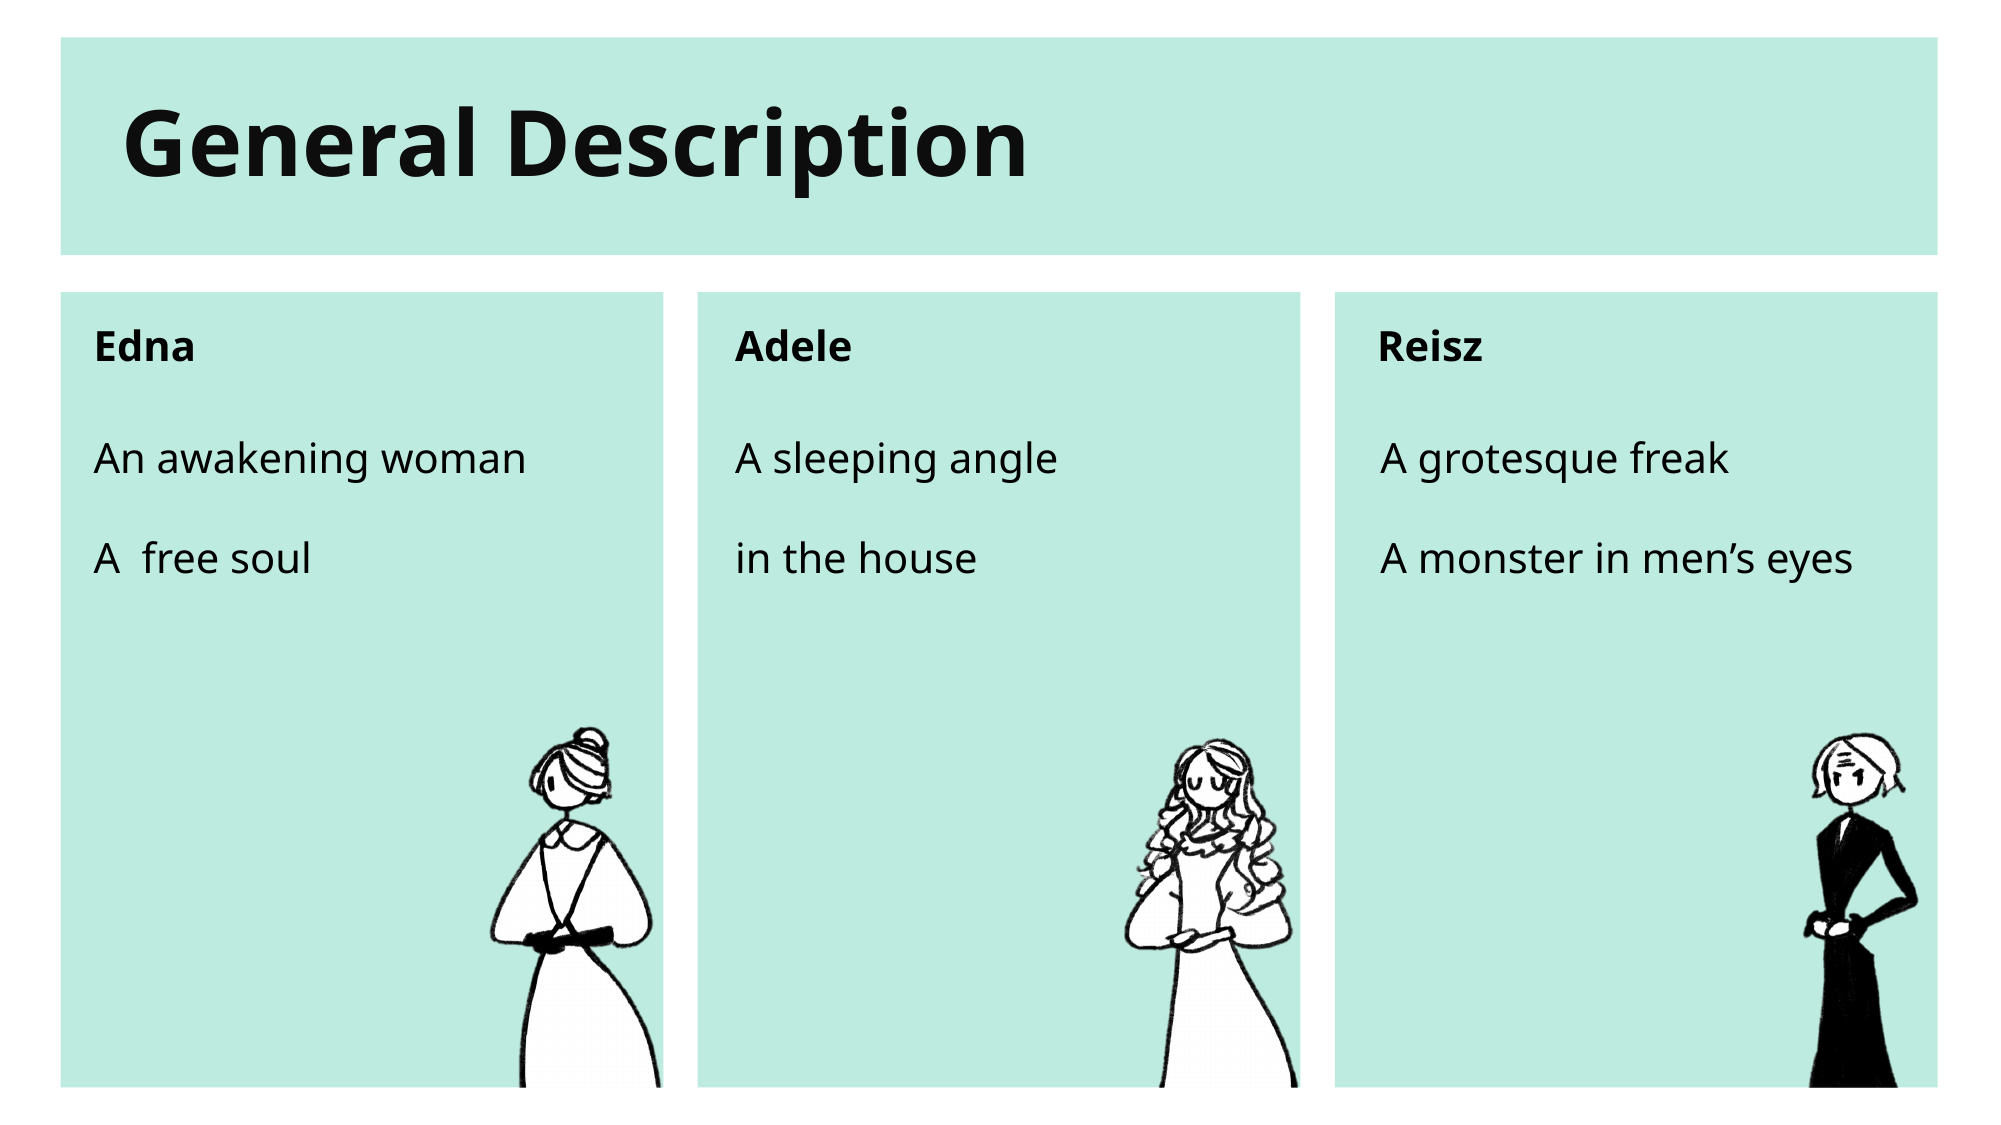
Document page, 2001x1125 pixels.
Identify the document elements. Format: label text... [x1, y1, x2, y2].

text_box [697, 291, 1301, 1088]
text_box A sleeping angle in the house [720, 424, 1230, 590]
text_box A grotesque freak A monster in men’s eyes [1365, 424, 1922, 590]
picture [468, 678, 677, 1088]
text_box [60, 291, 664, 1088]
text_box Reisz [1362, 312, 1530, 378]
text_box General Description [106, 74, 1275, 219]
picture [1110, 680, 1318, 1088]
text_box Edna [78, 312, 246, 378]
text_box [1334, 291, 1939, 1088]
text_box An awakening woman A free soul [78, 424, 589, 590]
picture [1767, 680, 1946, 1088]
text_box [60, 36, 1939, 256]
text_box Adele [720, 312, 888, 378]
